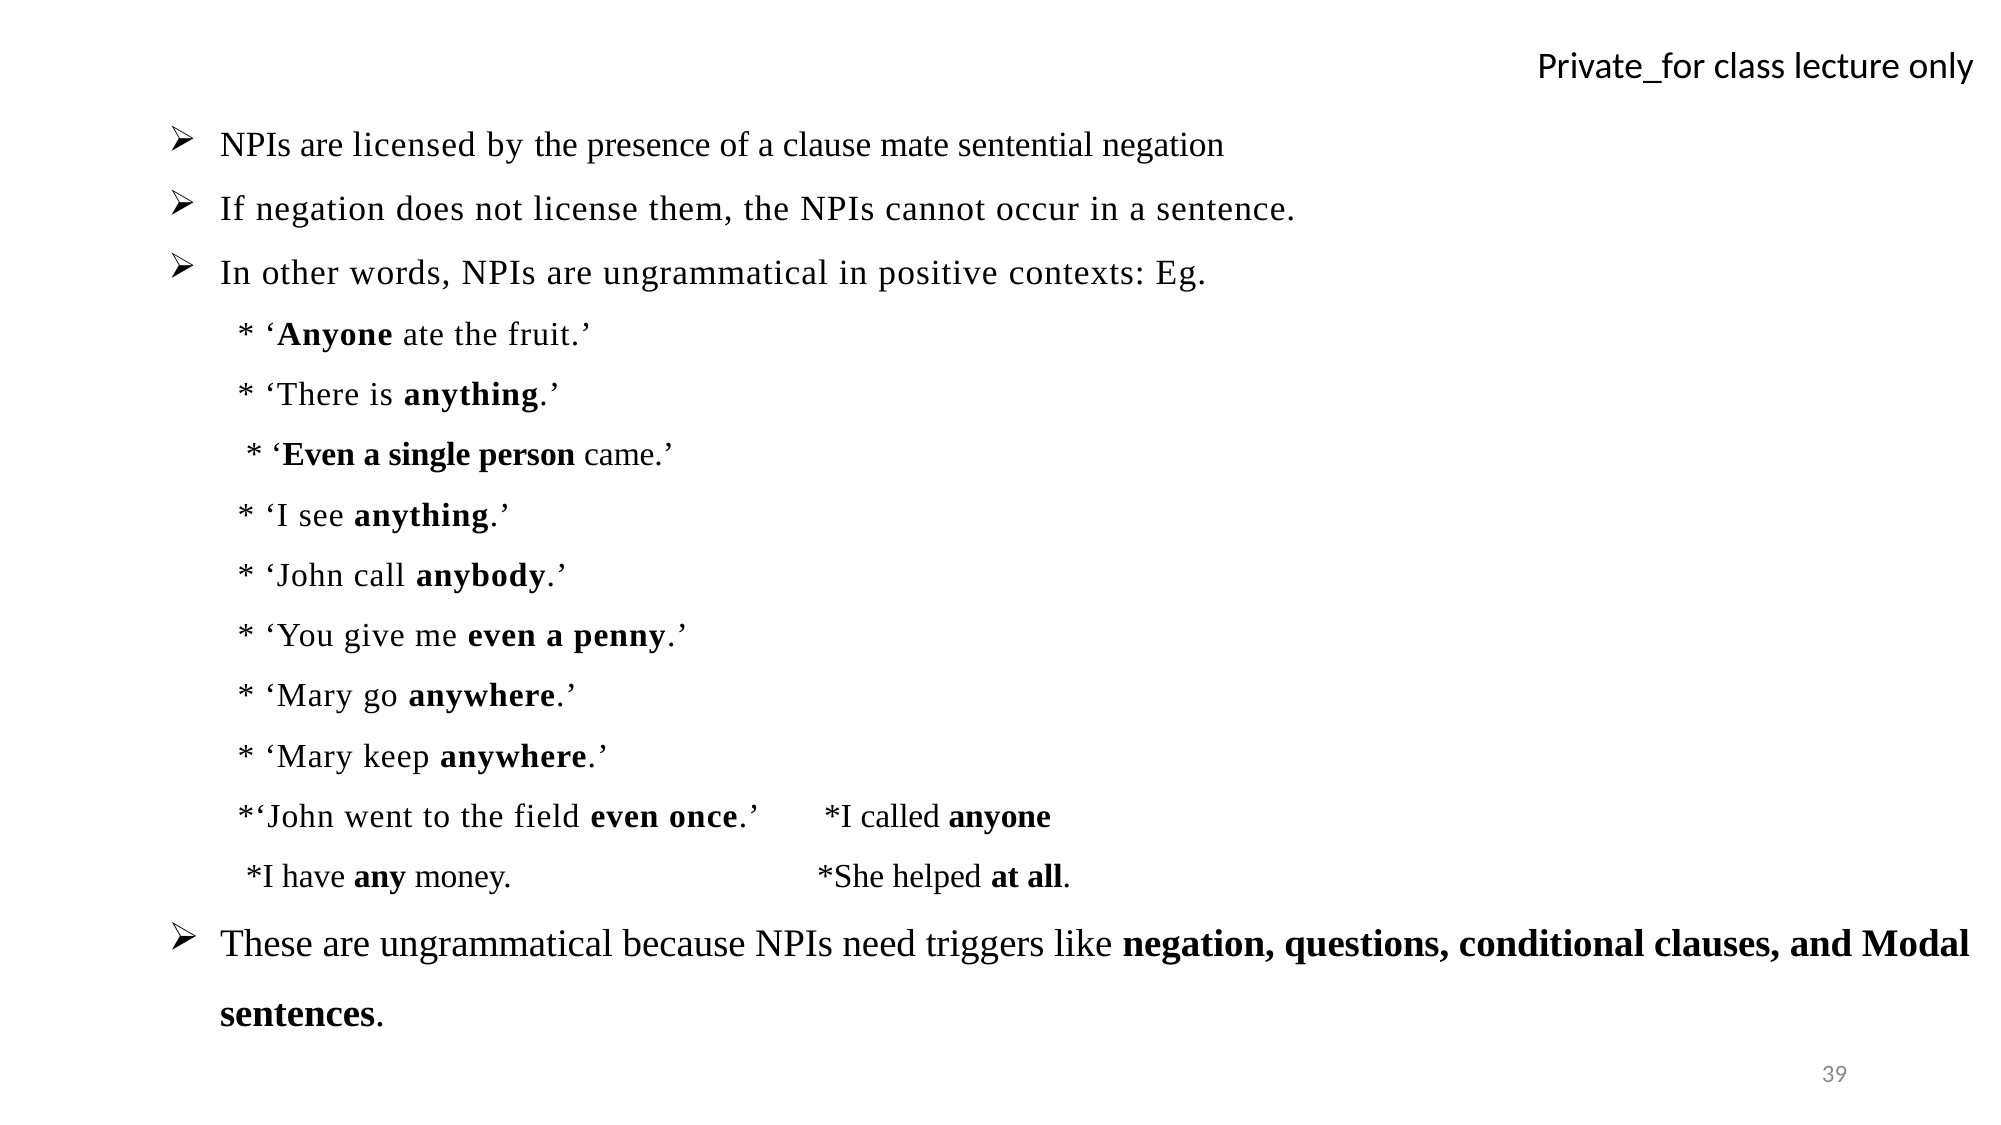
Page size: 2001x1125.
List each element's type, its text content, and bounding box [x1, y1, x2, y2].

slide_number 39 [1412, 1042, 1863, 1103]
subtitle NPIs are licensed by the presence of a clause mate sentential negation If negation does not license them, the NPIs cannot occur in a sentence. In other words, NPIs are ungrammatical in positive contexts: Eg. * ‘Anyone ate the fruit.’ * ‘There is anything.’ * ‘Even a single person came.’ * ‘I see anything.’ * ‘John call anybody.’ * ‘You give me even a penny.’ * ‘Mary go anywhere.’ * ‘Mary keep anywhere.’ *‘John went to the field even once.’ *I called anyone *I have any money. *She helped at all. These are ungrammatical because NPIs need triggers like negation, questions, conditional clauses, and Modal sentences. [153, 92, 1988, 1043]
